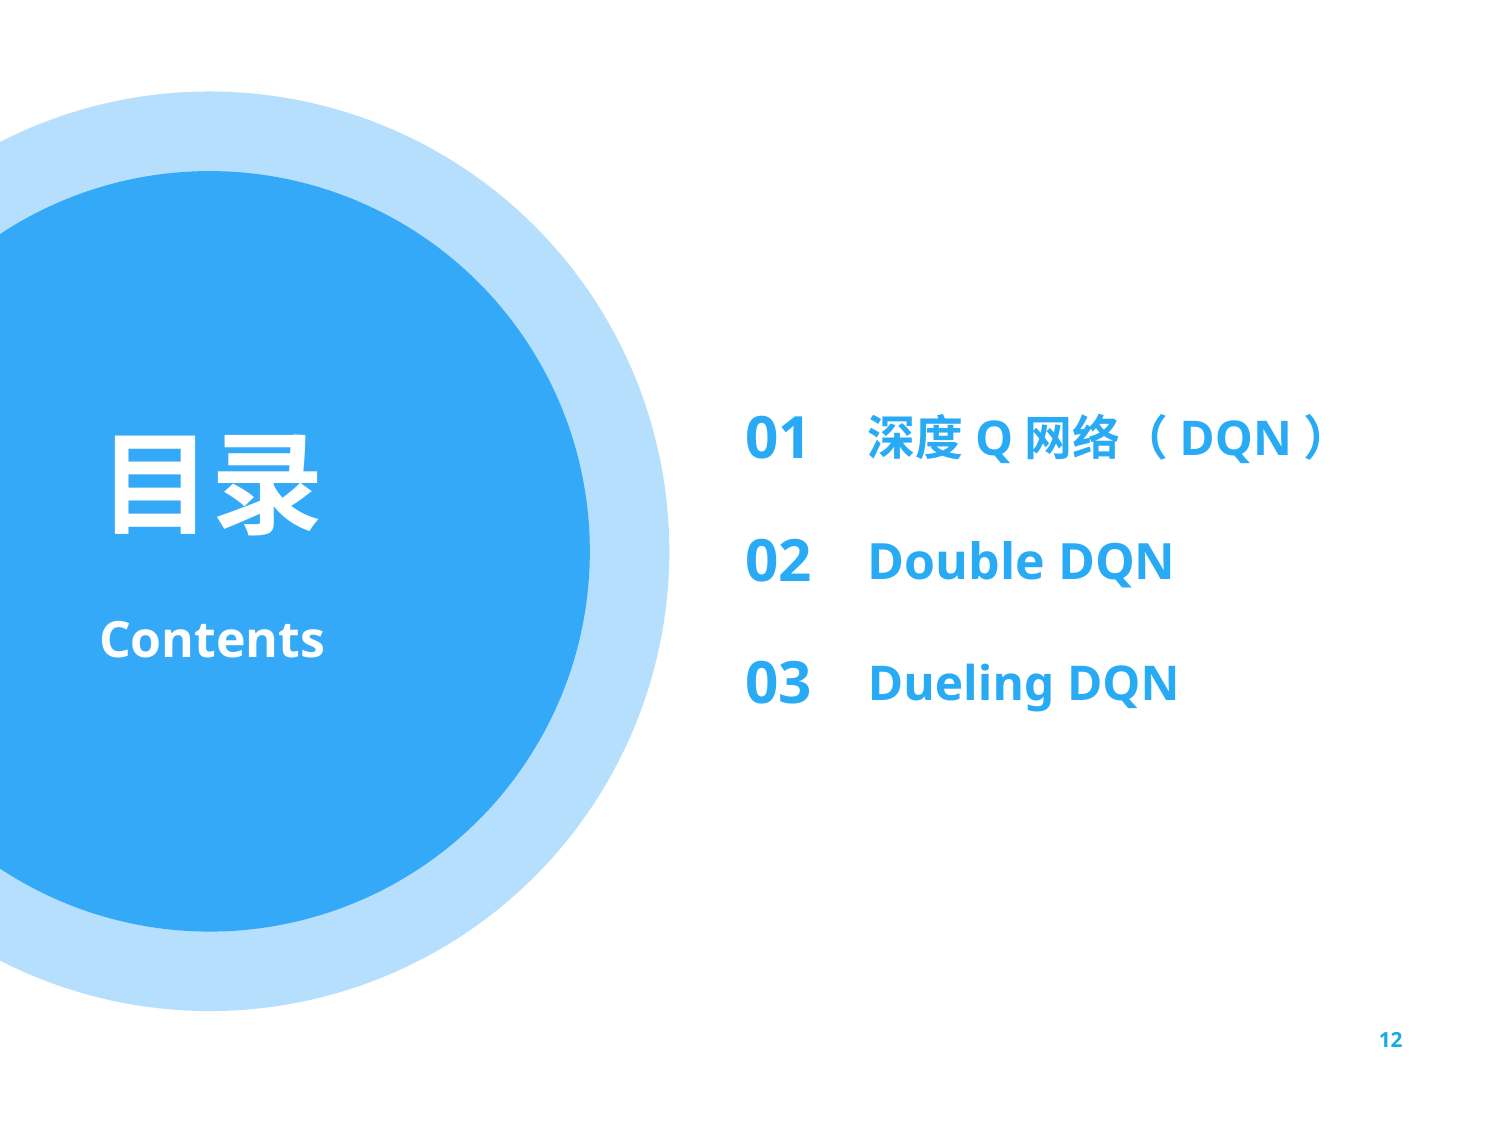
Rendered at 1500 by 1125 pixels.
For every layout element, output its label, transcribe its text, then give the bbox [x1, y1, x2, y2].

list 深度Q网络（DQN） [852, 406, 1418, 474]
list Dueling DQN [852, 651, 1418, 719]
slide_number 12 [1059, 1023, 1418, 1058]
list 03 [726, 645, 831, 713]
list 02 [726, 523, 831, 591]
list 01 [726, 400, 831, 468]
list Double DQN [852, 528, 1500, 596]
